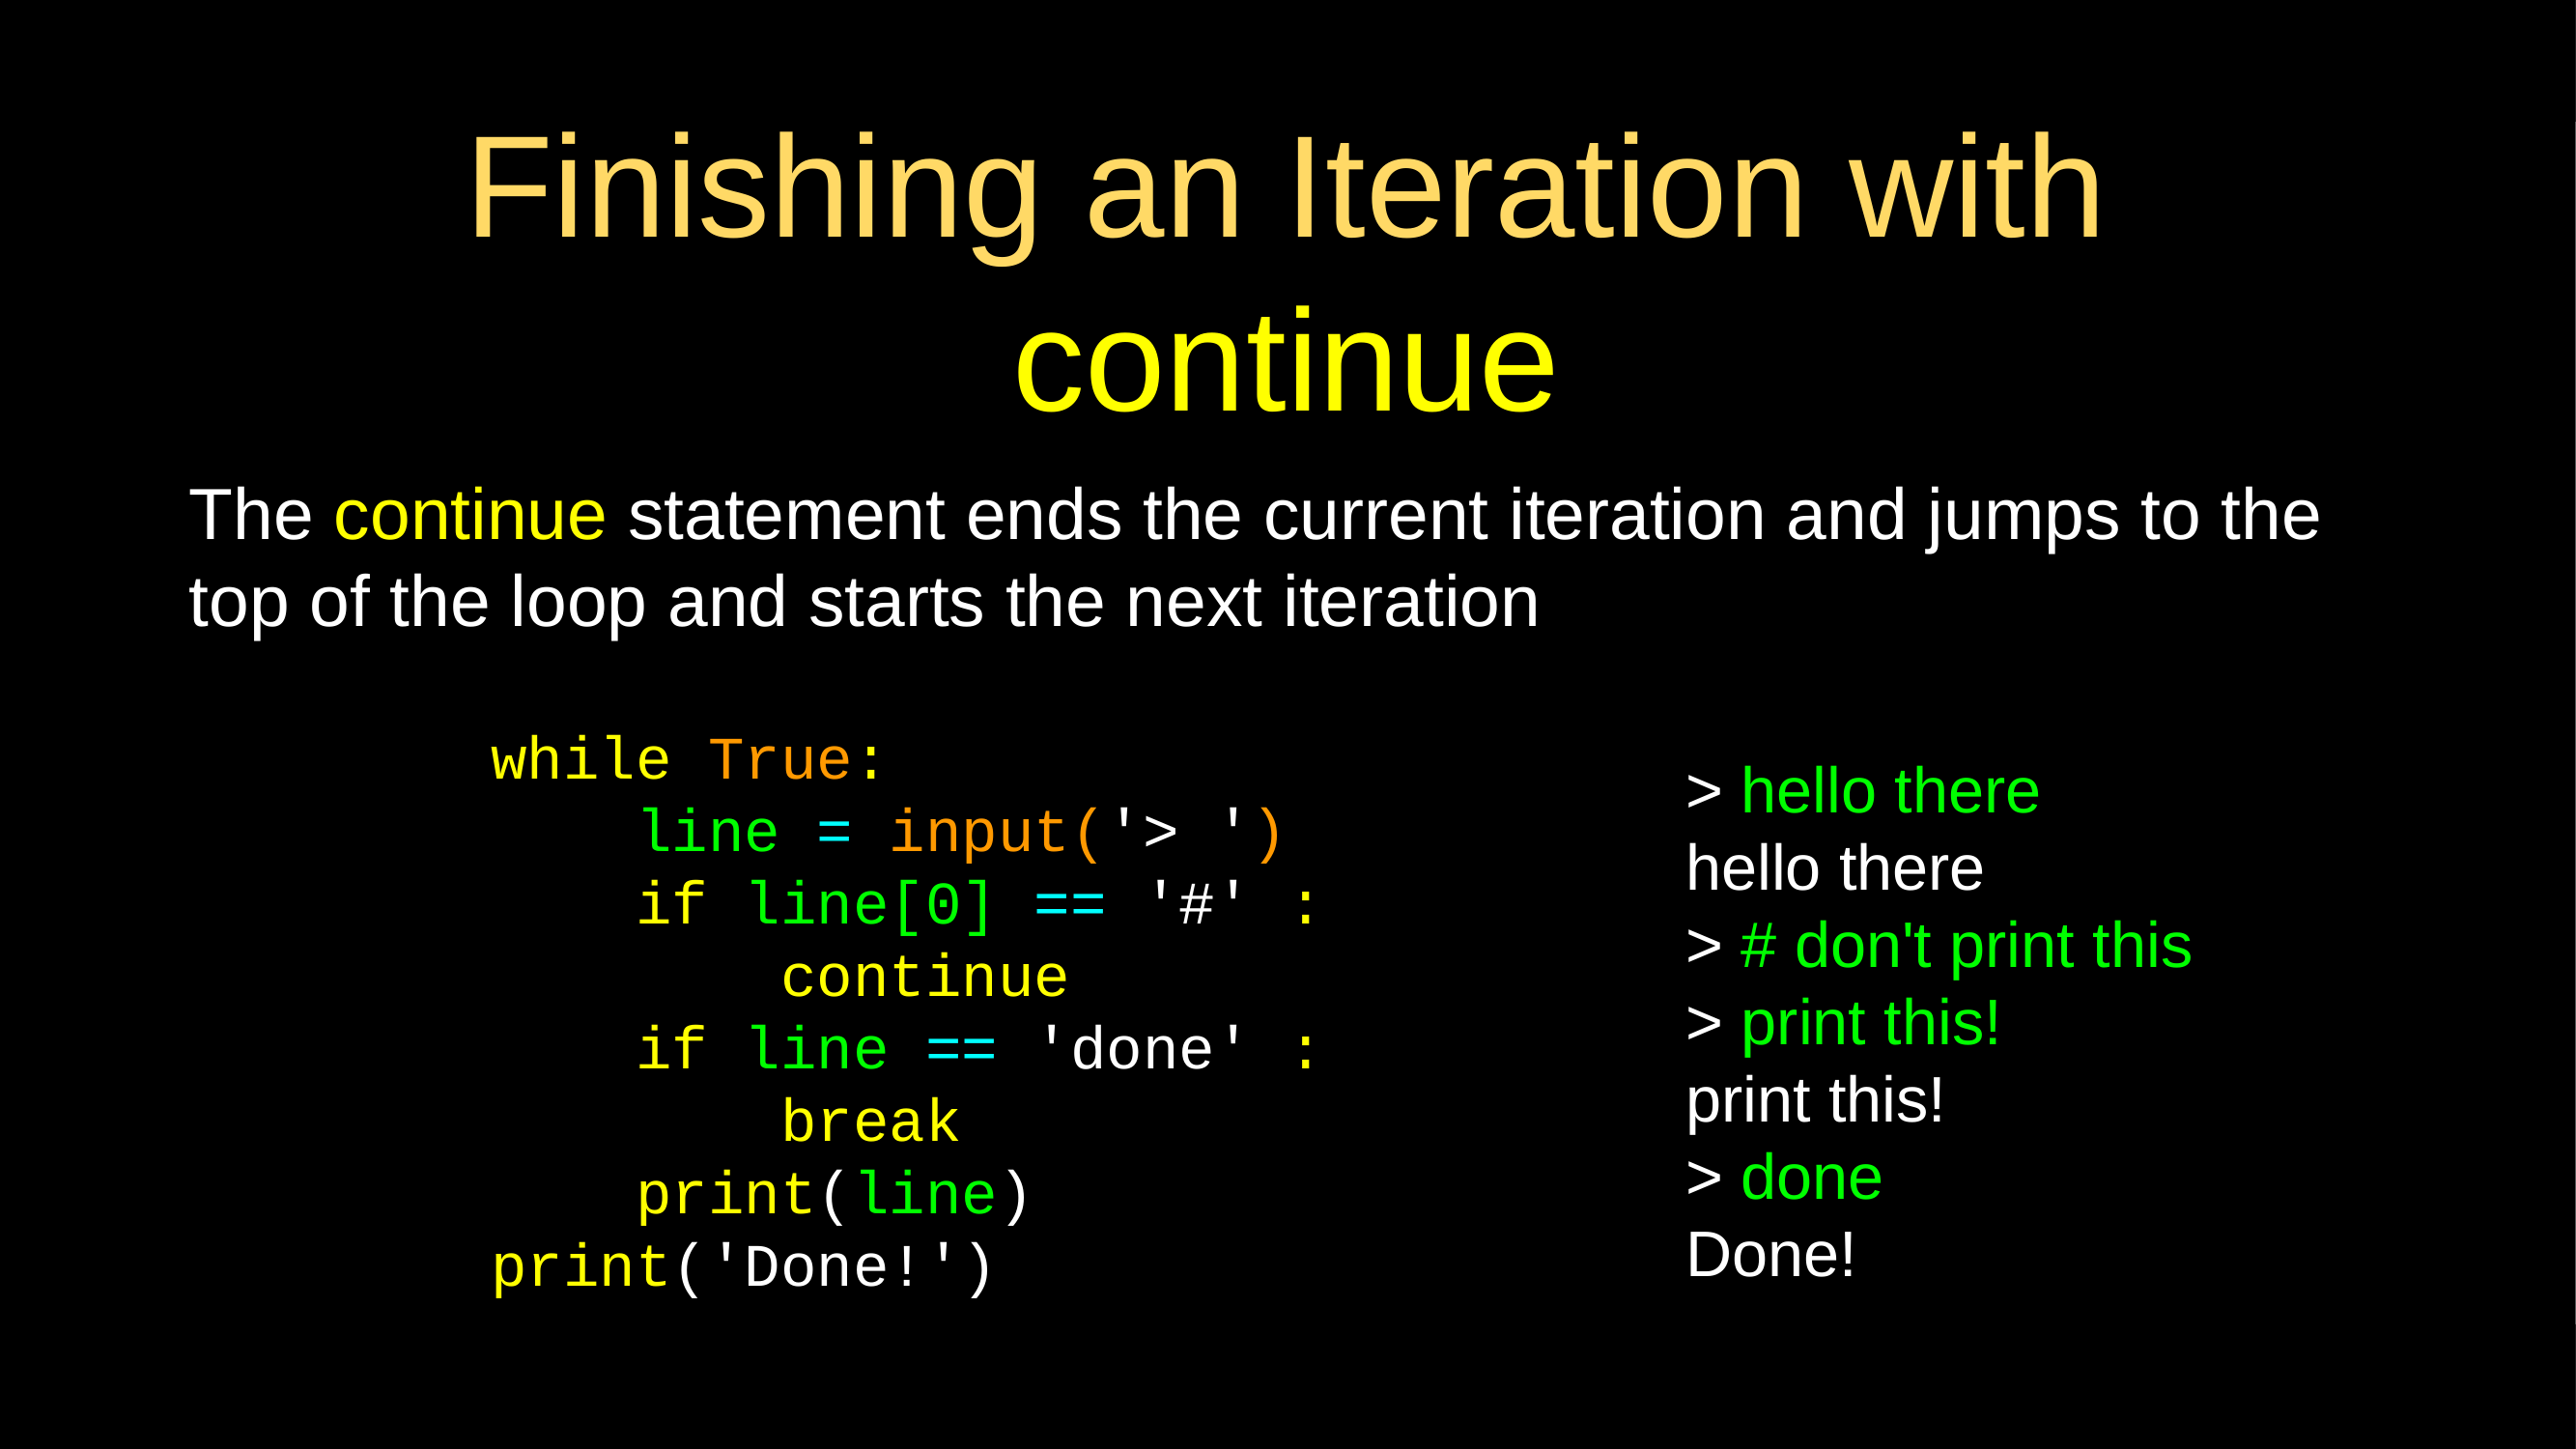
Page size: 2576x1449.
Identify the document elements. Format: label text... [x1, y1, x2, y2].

list The continue statement ends the current iteration and jumps to the top of the loop and starts the next iteration [183, 422, 2391, 685]
title Finishing an Iteration with continue [183, 129, 2391, 403]
text_box while True: line = input('> ') if line[0] == '#' : continue if line == 'done' : break print(line) print('Done!') [491, 657, 1447, 1360]
text_box > hello there hello there > # don't print this > print this! print this! > done Done! [1685, 712, 2252, 1327]
